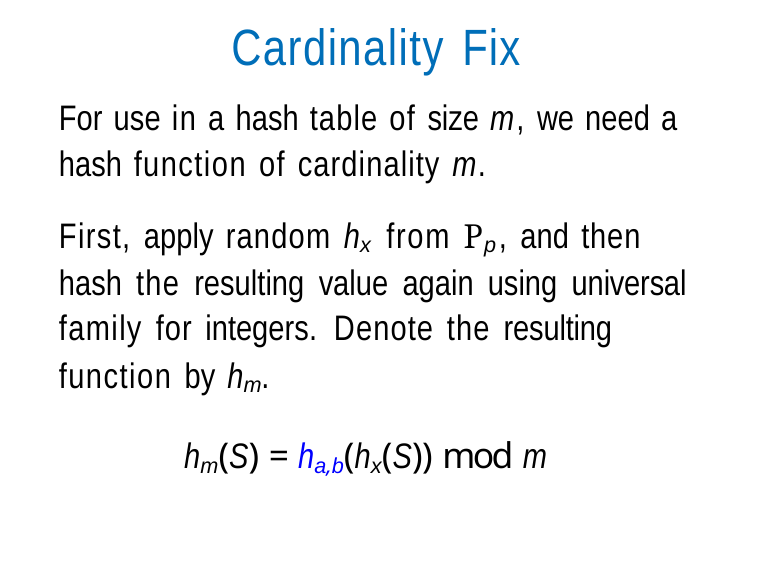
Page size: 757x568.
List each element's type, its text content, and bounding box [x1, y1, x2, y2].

title Cardinality Fix [33, 12, 724, 110]
list For use in a hash table of size m, we need a hash function of cardinality m. First, apply random hx from Pp, and then hash the resulting value again using universal family for integers. Denote the resulting function by hm. hm(S) = ha,b(hx(S)) mod m [50, 90, 706, 478]
